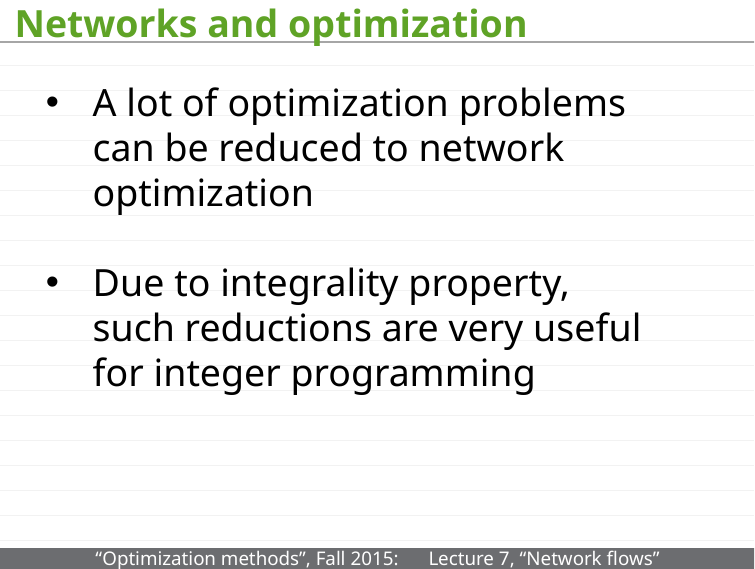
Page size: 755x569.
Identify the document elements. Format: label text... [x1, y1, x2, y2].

title Networks and optimization [14, 0, 755, 38]
text_box A lot of optimization problems can be reduced to network optimization Due to integrality property, such reductions are very useful for integer programming [31, 71, 676, 402]
